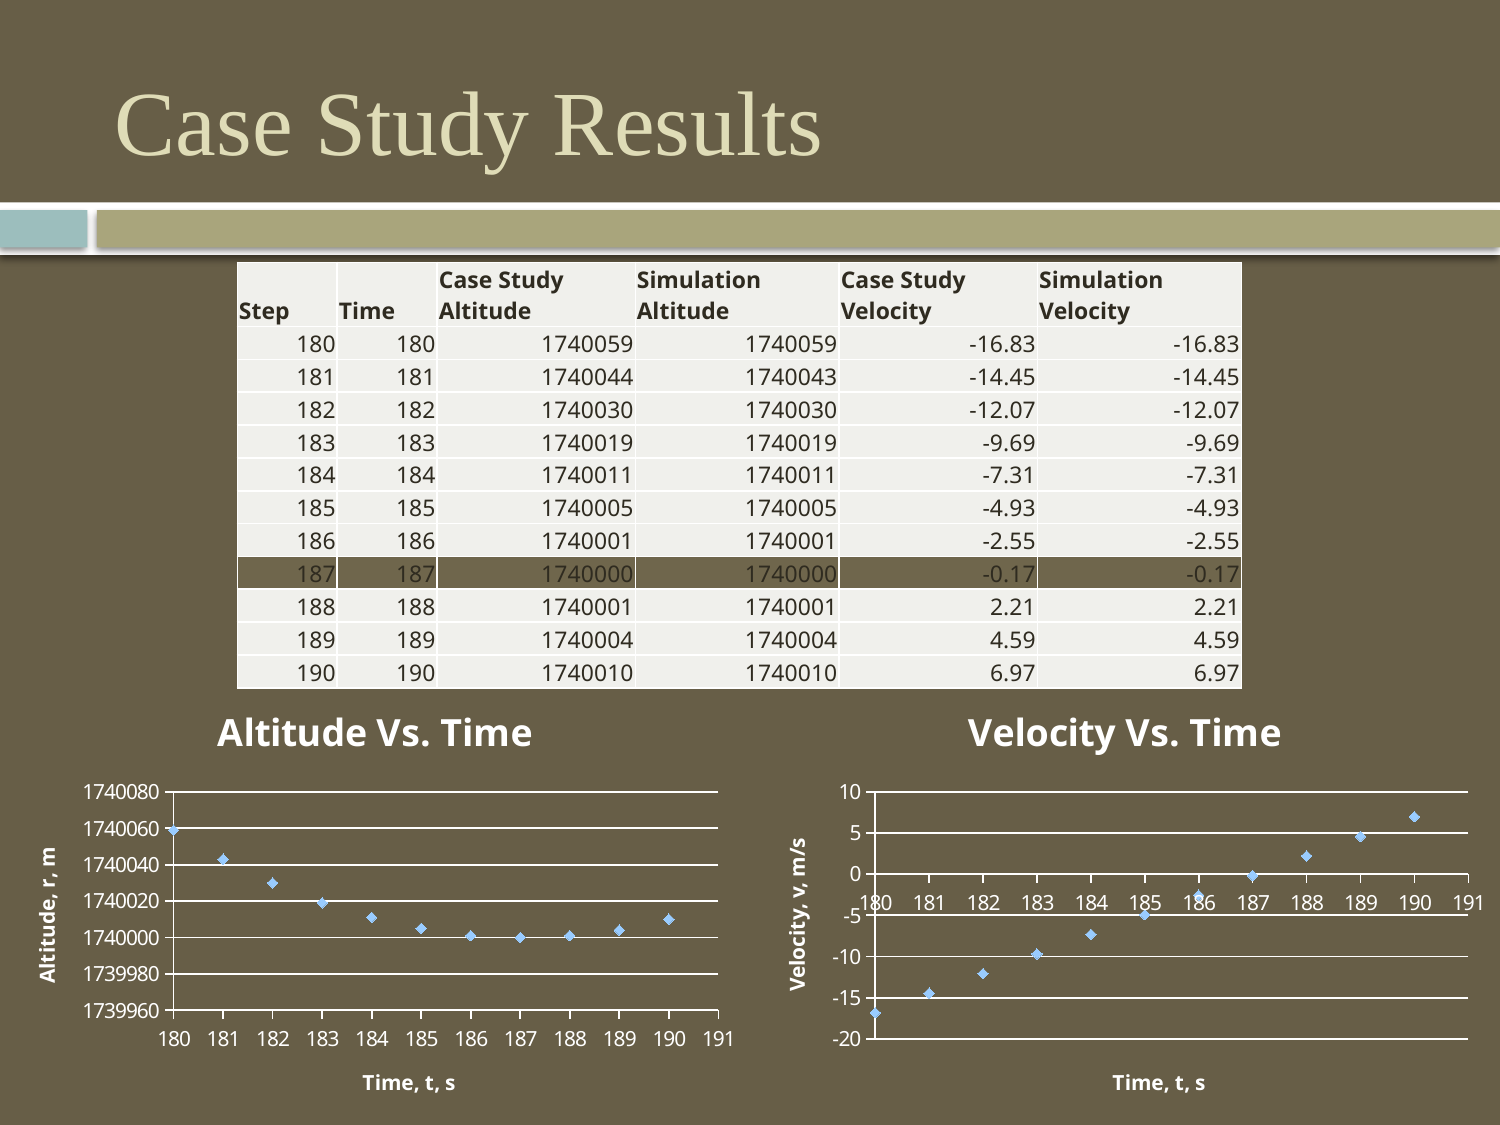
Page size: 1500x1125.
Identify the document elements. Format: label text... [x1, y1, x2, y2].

table_cell 186 [338, 524, 436, 556]
table_cell 4.59 [840, 623, 1037, 654]
table_cell -2.55 [1038, 524, 1241, 556]
table_cell 190 [338, 656, 436, 676]
table_cell 185 [238, 492, 336, 523]
table_cell 2.21 [840, 590, 1037, 621]
table_header Step [238, 263, 336, 326]
table_cell -16.83 [840, 327, 1037, 359]
table_cell 1740004 [438, 623, 635, 654]
table_cell 1740000 [636, 557, 838, 588]
table_cell 182 [338, 393, 436, 424]
table_cell -12.07 [840, 393, 1037, 424]
table_cell 1740019 [636, 426, 838, 457]
table_cell 1740001 [636, 590, 838, 621]
table_cell 1740001 [636, 524, 838, 556]
table_cell 1740011 [636, 459, 838, 490]
table_header Case Study Altitude [438, 263, 635, 326]
table_cell 1740059 [438, 327, 635, 359]
table_cell 1740019 [438, 426, 635, 457]
table_cell 1740010 [438, 656, 635, 676]
table_cell 1740044 [438, 360, 635, 391]
table_header Case Study Velocity [840, 263, 1037, 326]
table_cell 184 [338, 459, 436, 490]
table_cell 181 [238, 360, 336, 391]
table_cell 183 [238, 426, 336, 457]
table_cell -9.69 [1038, 426, 1241, 457]
table_cell 182 [238, 393, 336, 424]
table_cell -4.93 [840, 492, 1037, 523]
table_cell 189 [238, 623, 336, 654]
table_cell -9.69 [840, 426, 1037, 457]
title Case Study Results [99, 37, 1438, 200]
table_cell 1740030 [636, 393, 838, 424]
table_cell -0.17 [1038, 557, 1241, 588]
table_cell 1740010 [636, 656, 838, 676]
table_cell 183 [338, 426, 436, 457]
table_cell 4.59 [1038, 623, 1241, 654]
table_cell 1740005 [636, 492, 838, 523]
table_cell 1740000 [438, 557, 635, 588]
table_cell -16.83 [1038, 327, 1241, 359]
table_cell 1740011 [438, 459, 635, 490]
table_cell -2.55 [840, 524, 1037, 556]
table_cell -14.45 [1038, 360, 1241, 391]
table_cell 190 [238, 656, 336, 676]
table_cell 6.97 [840, 656, 1037, 676]
table_cell 180 [238, 327, 336, 359]
table_cell -12.07 [1038, 393, 1241, 424]
table_cell 1740001 [438, 524, 635, 556]
table_cell 188 [338, 590, 436, 621]
table_cell -7.31 [840, 459, 1037, 490]
table_cell 186 [238, 524, 336, 556]
table_cell 1740043 [636, 360, 838, 391]
table_cell -14.45 [840, 360, 1037, 391]
table_cell -4.93 [1038, 492, 1241, 523]
table_cell 181 [338, 360, 436, 391]
table_cell 180 [338, 327, 436, 359]
table_cell 189 [338, 623, 436, 654]
chart [0, 677, 1500, 1125]
table_header Simulation Velocity [1038, 263, 1241, 326]
table_cell 2.21 [1038, 590, 1241, 621]
table_cell 185 [338, 492, 436, 523]
table_cell 187 [338, 557, 436, 588]
table_cell 1740004 [636, 623, 838, 654]
table_cell -7.31 [1038, 459, 1241, 490]
table_cell 1740001 [438, 590, 635, 621]
table_cell 184 [238, 459, 336, 490]
table_cell 188 [238, 590, 336, 621]
table_header Time [338, 263, 436, 326]
table_cell 6.97 [1038, 656, 1241, 676]
table_cell -0.17 [840, 557, 1037, 588]
table_header Simulation Altitude [636, 263, 838, 326]
table_cell 1740030 [438, 393, 635, 424]
table_cell 187 [238, 557, 336, 588]
table_cell 1740059 [636, 327, 838, 359]
table_cell 1740005 [438, 492, 635, 523]
